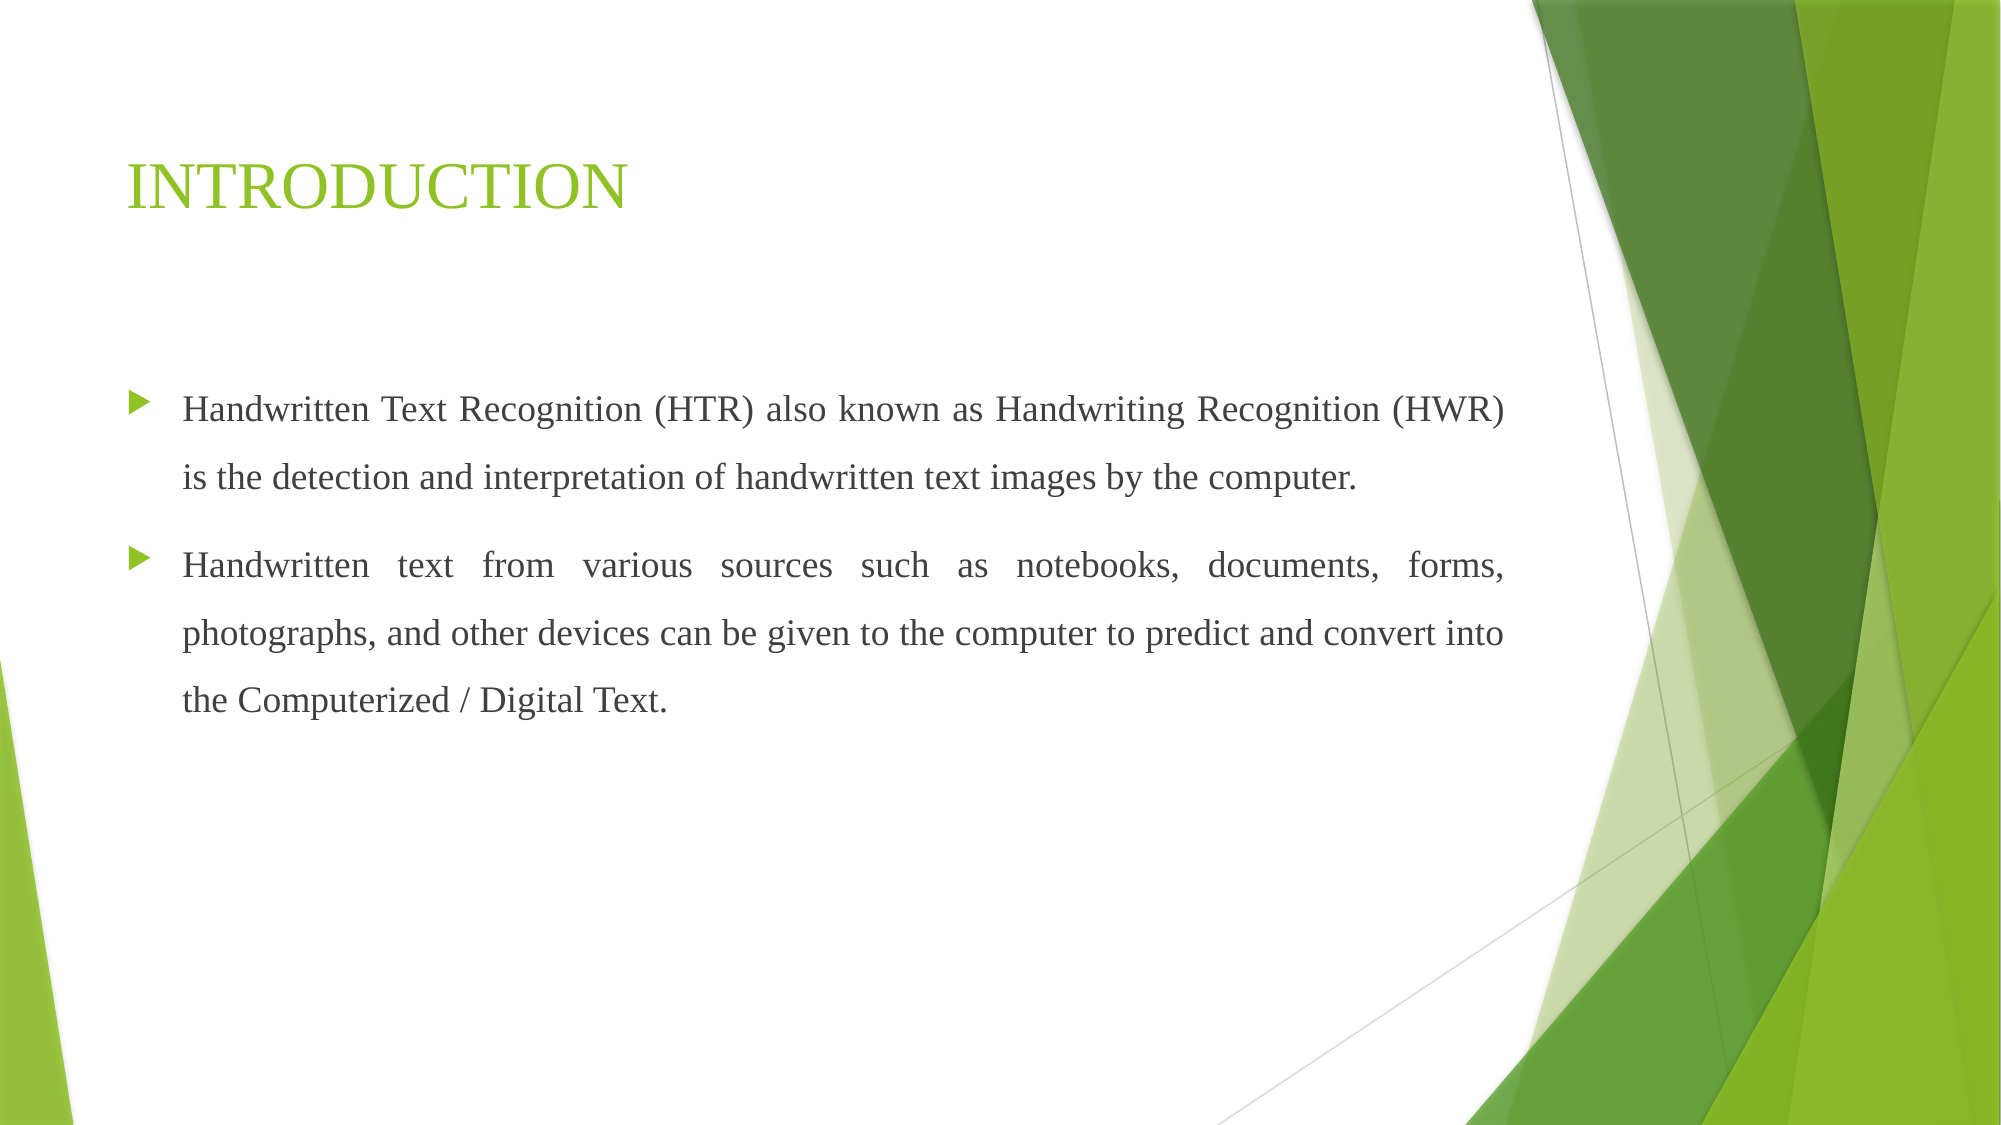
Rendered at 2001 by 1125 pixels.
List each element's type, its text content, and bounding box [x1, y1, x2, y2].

title INTRODUCTION [111, 133, 1522, 351]
list Handwritten Text Recognition (HTR) also known as Handwriting Recognition (HWR) is the detection and interpretation of handwritten text images by the computer. Handwritten text from various sources such as notebooks, documents, forms, photographs, and other devices can be given to the computer to predict and convert into the Computerized / Digital Text. [111, 354, 1522, 992]
